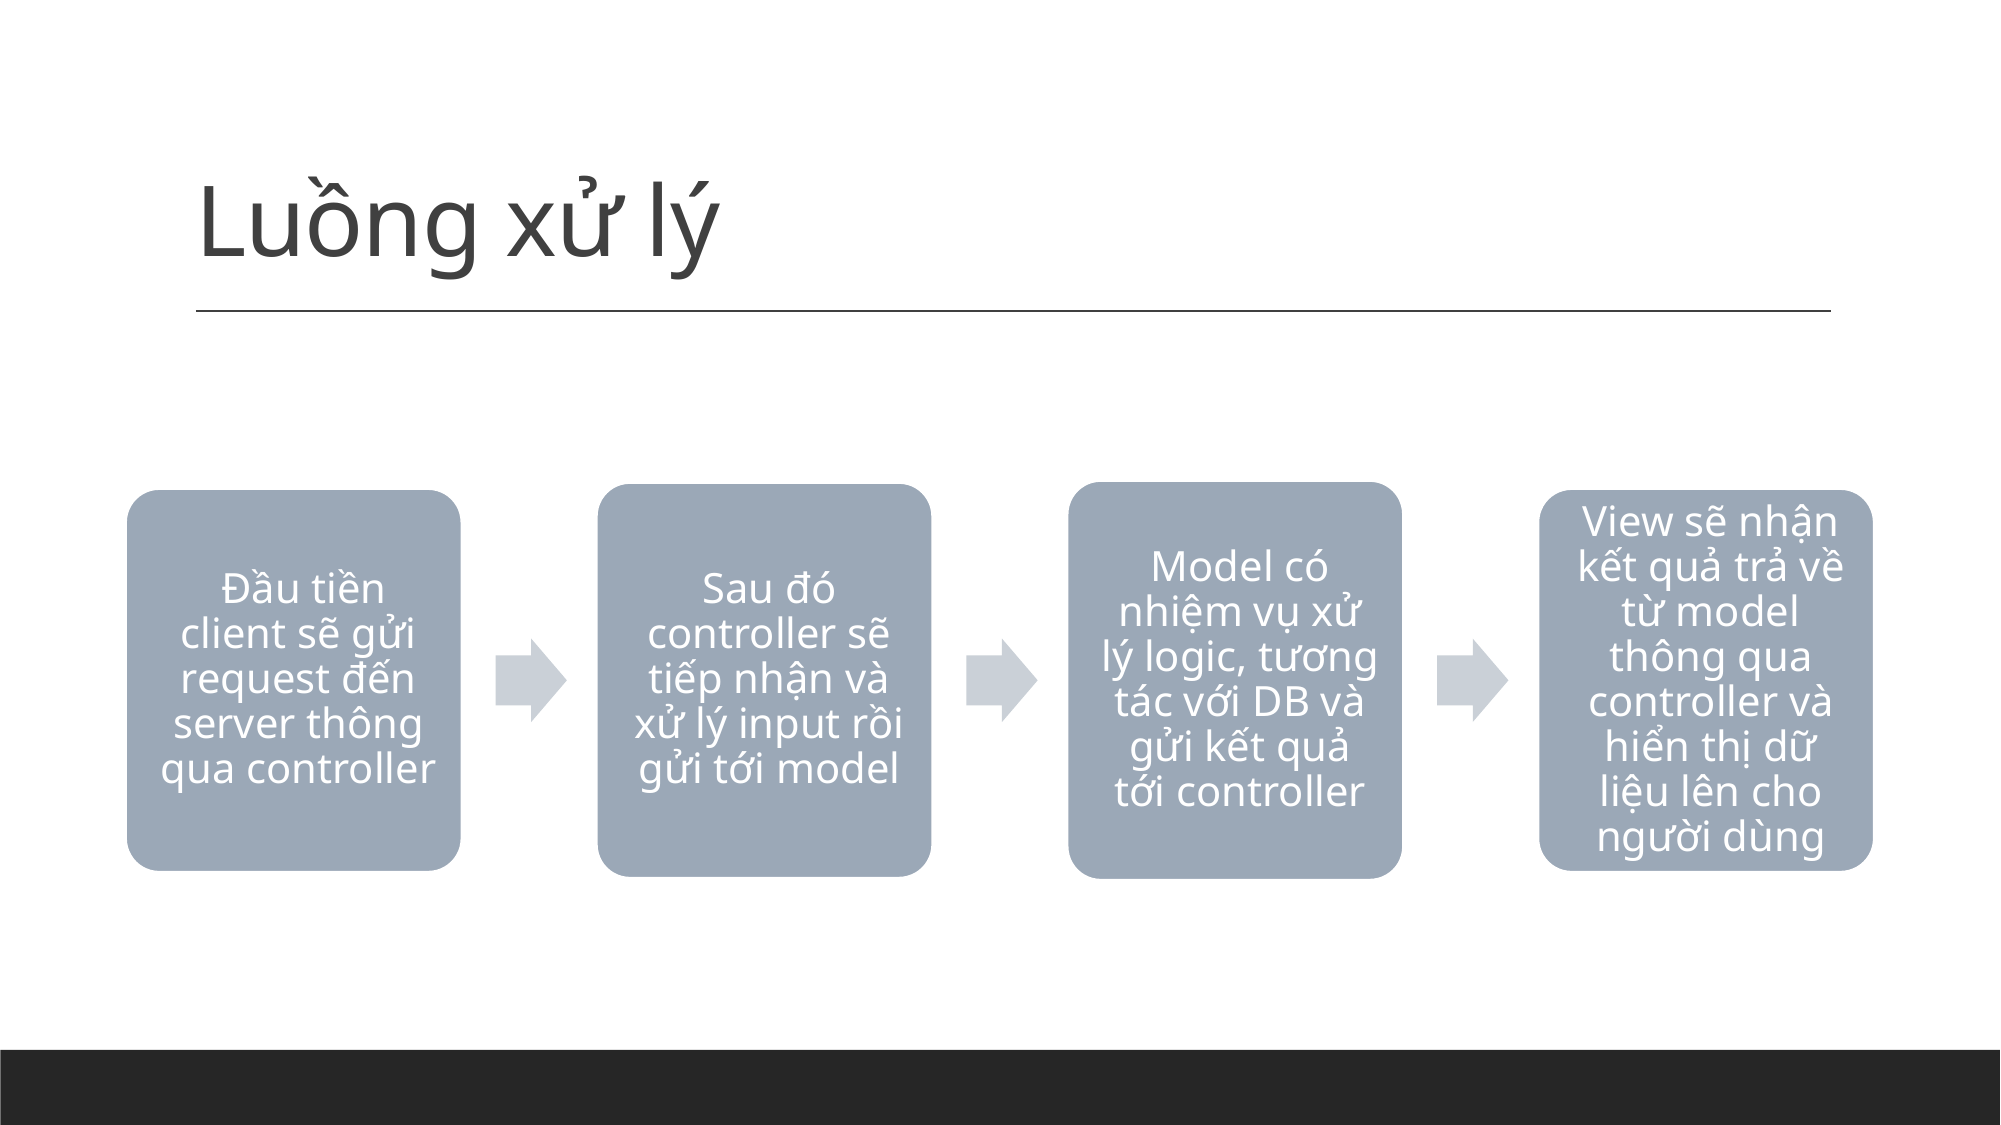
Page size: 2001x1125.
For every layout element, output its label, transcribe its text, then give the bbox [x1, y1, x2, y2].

title Luồng xử lý [180, 47, 1830, 285]
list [124, 345, 1876, 1016]
